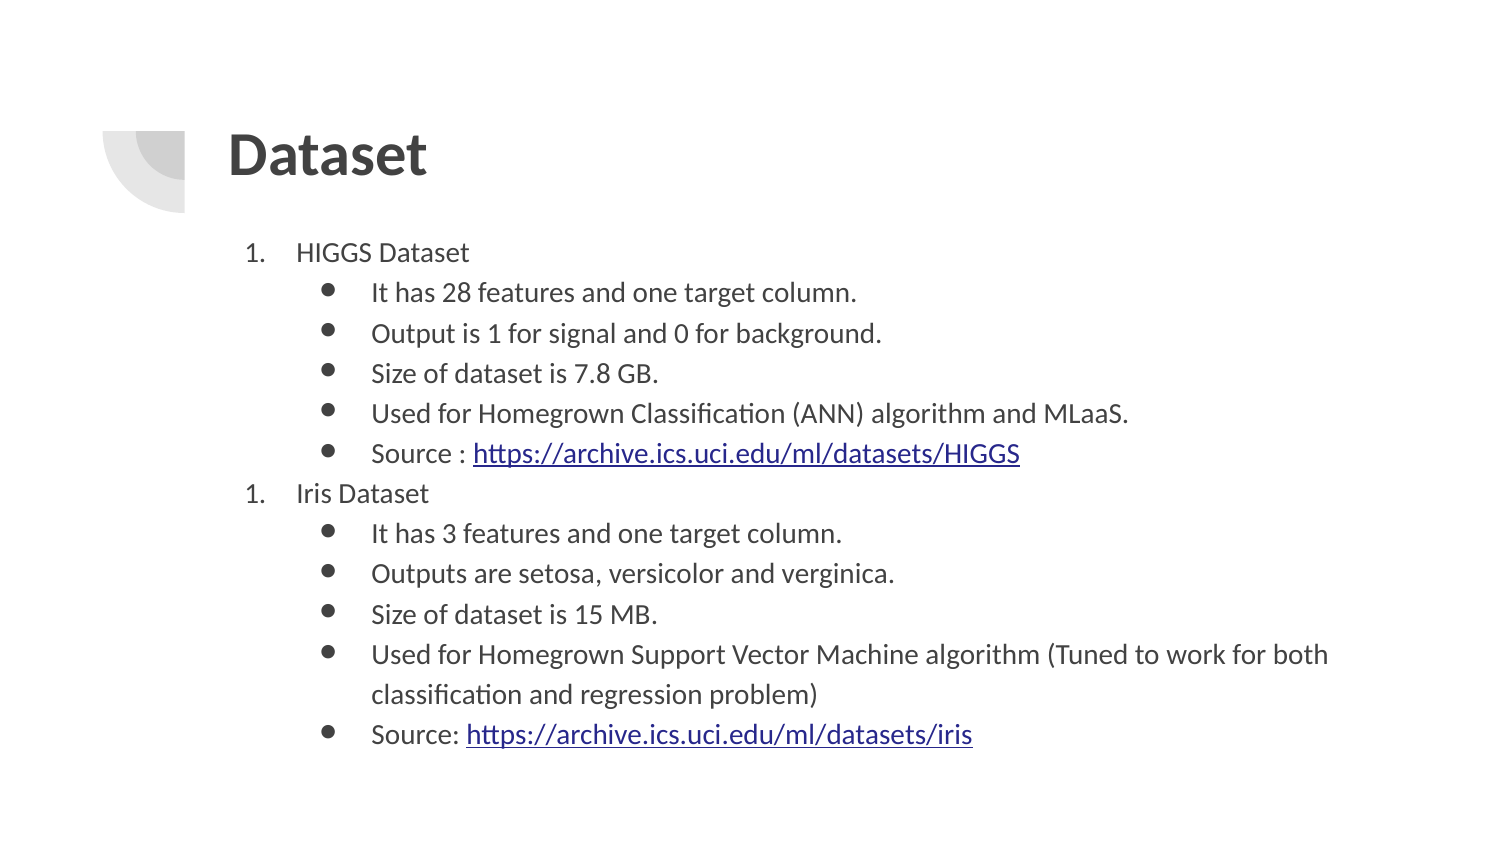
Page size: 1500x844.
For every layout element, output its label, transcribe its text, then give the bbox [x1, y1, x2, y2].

title Dataset [213, 98, 1368, 263]
list HIGGS Dataset It has 28 features and one target column. Output is 1 for signal and 0 for background. Size of dataset is 7.8 GB. Used for Homegrown Classification (ANN) algorithm and MLaaS. Source : https://archive.ics.uci.edu/ml/datasets/HIGGS Iris Dataset It has 3 features and one target column. Outputs are setosa, versicolor and verginica. Size of dataset is 15 MB. Used for Homegrown Support Vector Machine algorithm (Tuned to work for both classification and regression problem) Source: https://archive.ics.uci.edu/ml/datasets/iris [206, 213, 1360, 802]
